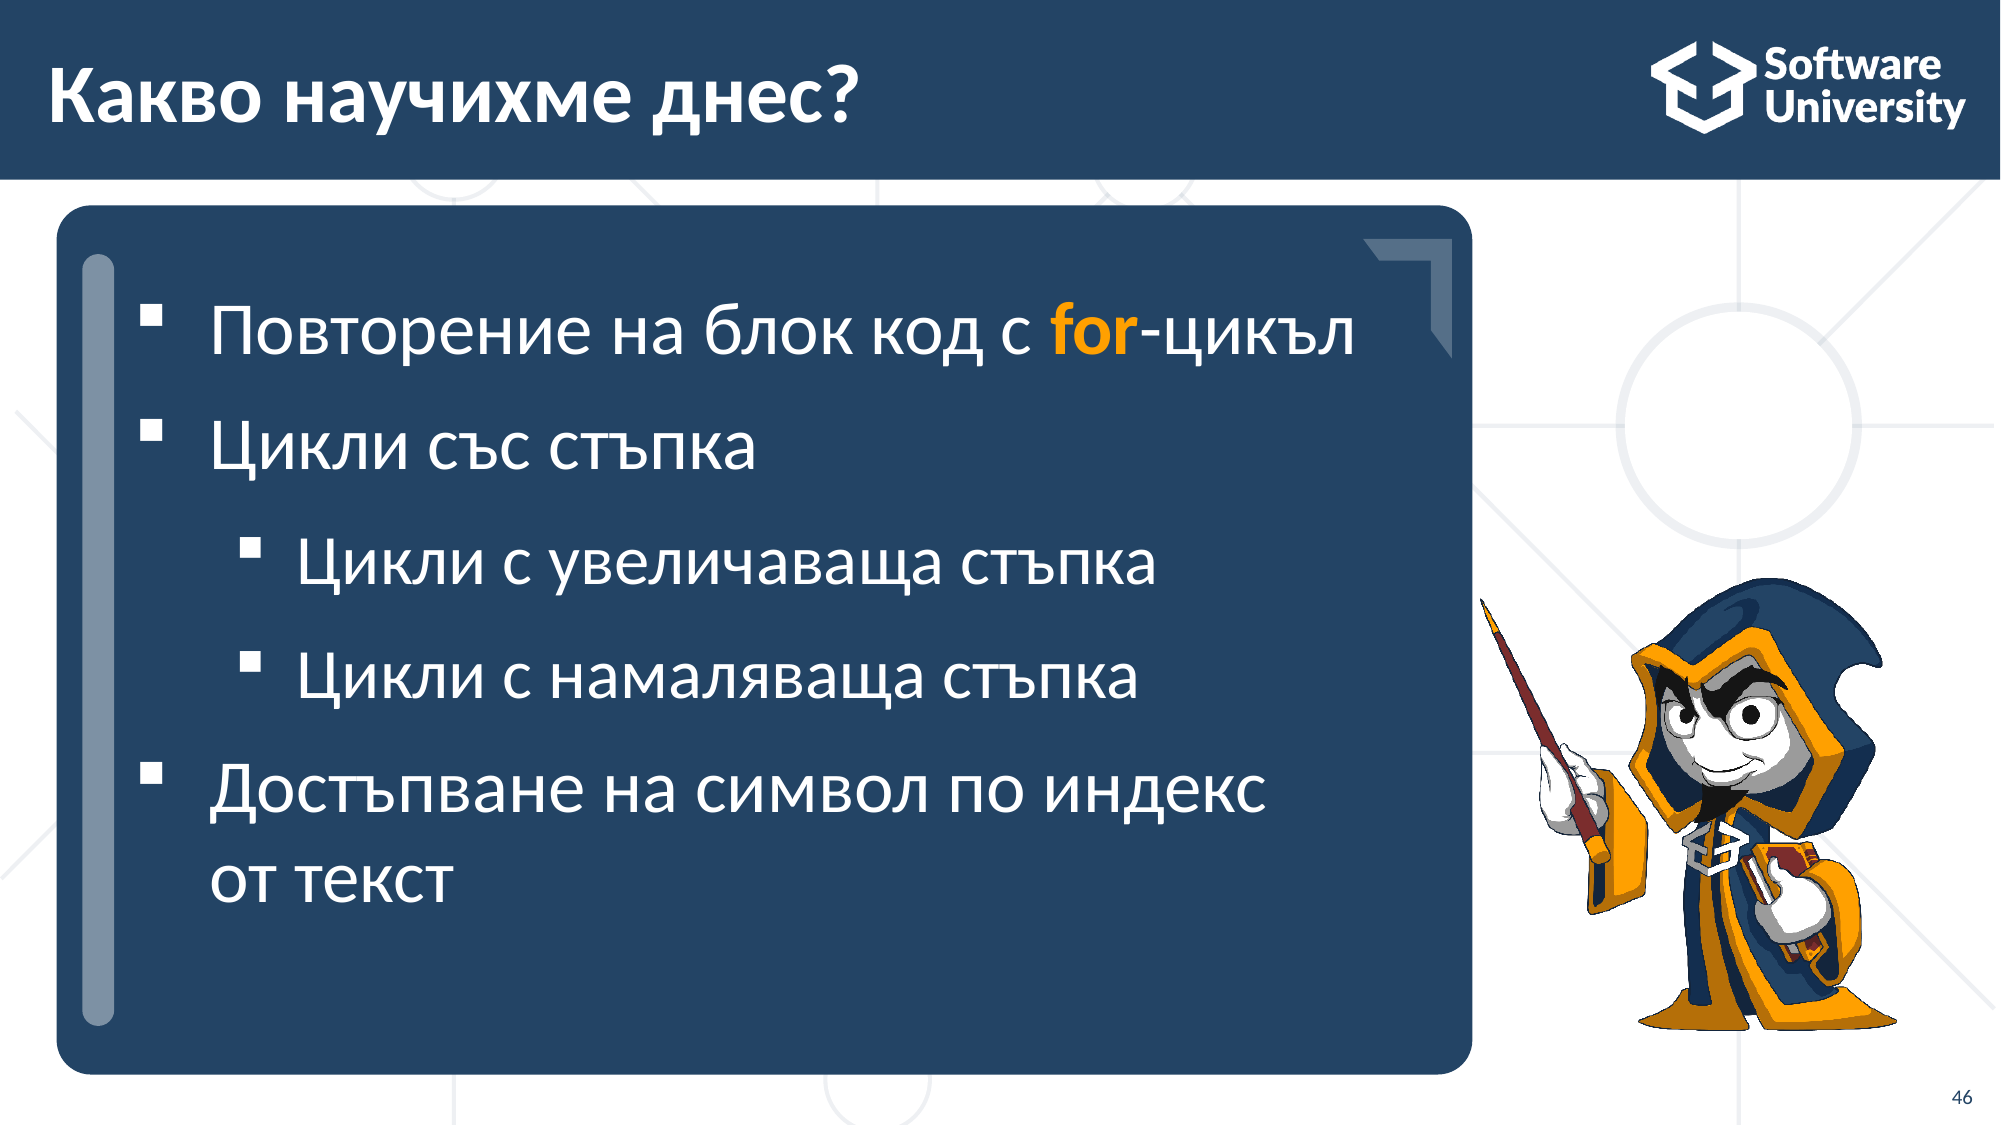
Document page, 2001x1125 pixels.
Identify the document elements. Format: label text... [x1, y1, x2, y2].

picture [1651, 41, 1966, 134]
slide_number 46 [1927, 1067, 1988, 1116]
title Какво научихме днес? [31, 16, 1625, 162]
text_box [56, 205, 1473, 1075]
picture [1464, 537, 1938, 1050]
list … … … [31, 196, 1970, 1104]
